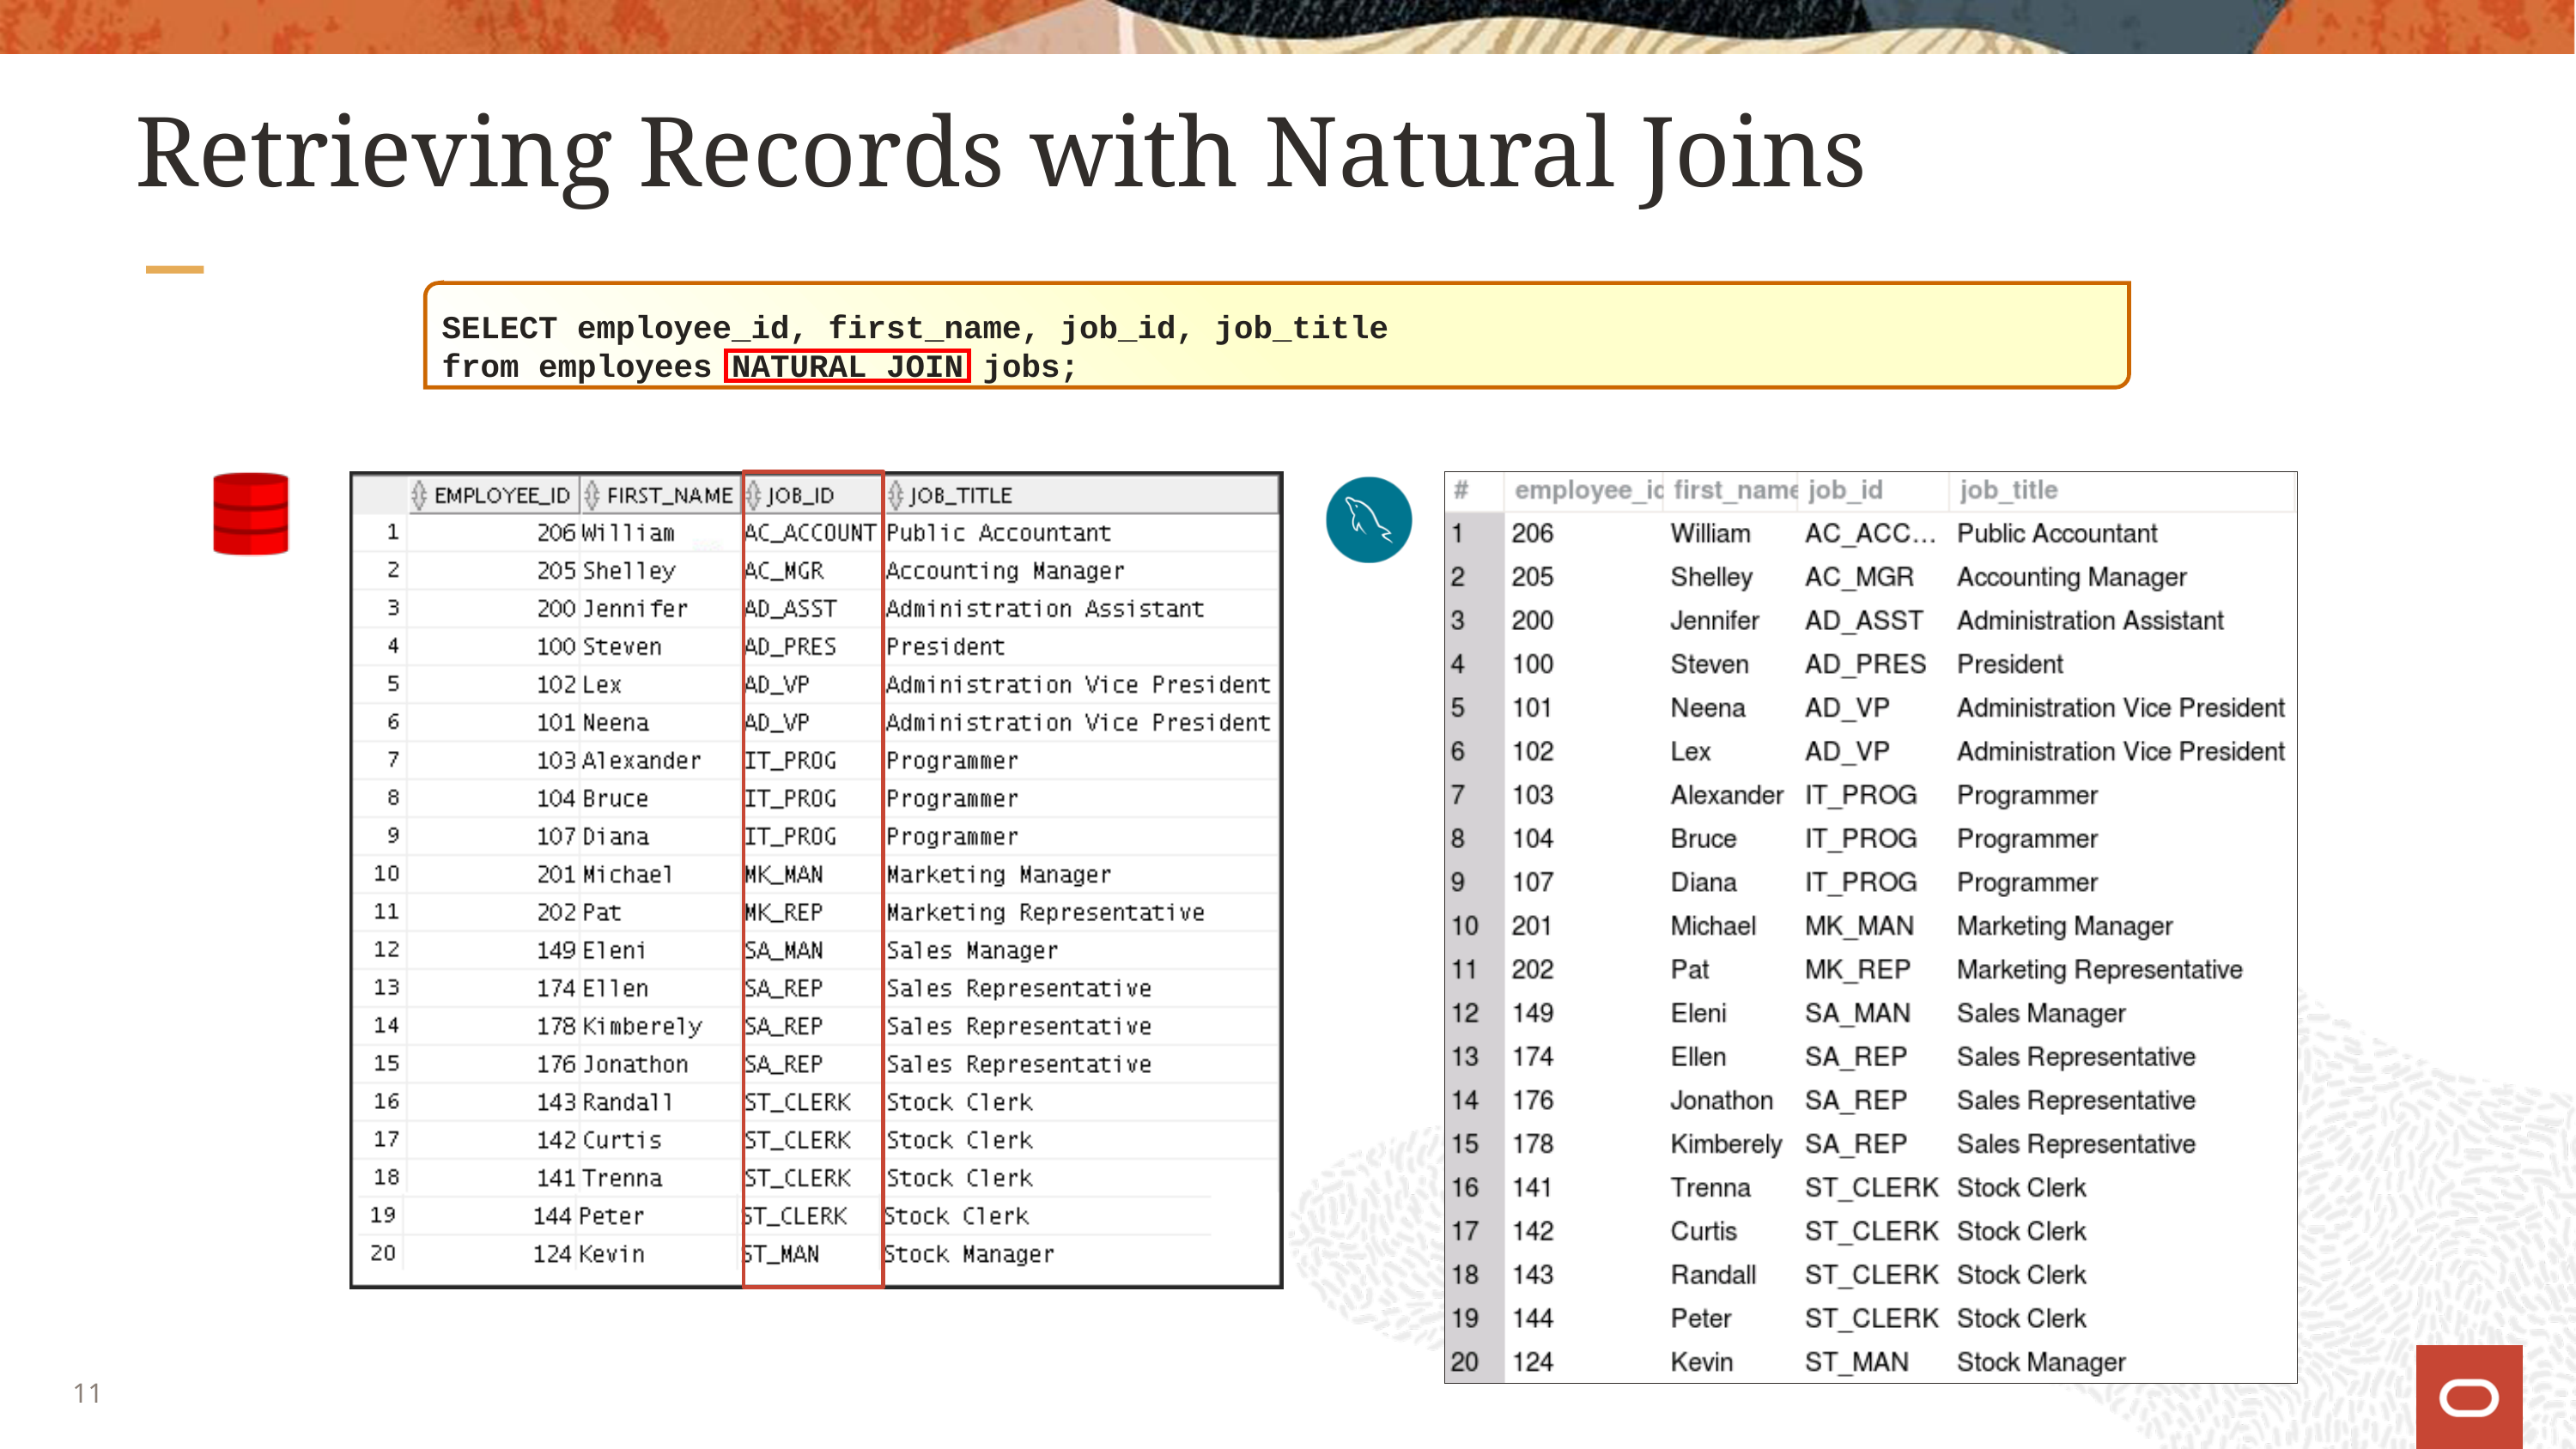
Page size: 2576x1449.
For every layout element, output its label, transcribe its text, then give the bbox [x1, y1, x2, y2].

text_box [212, 282, 2299, 1384]
picture [0, 0, 2576, 54]
picture [2416, 1345, 2523, 1449]
title Retrieving Records with Natural Joins [131, 86, 2445, 252]
